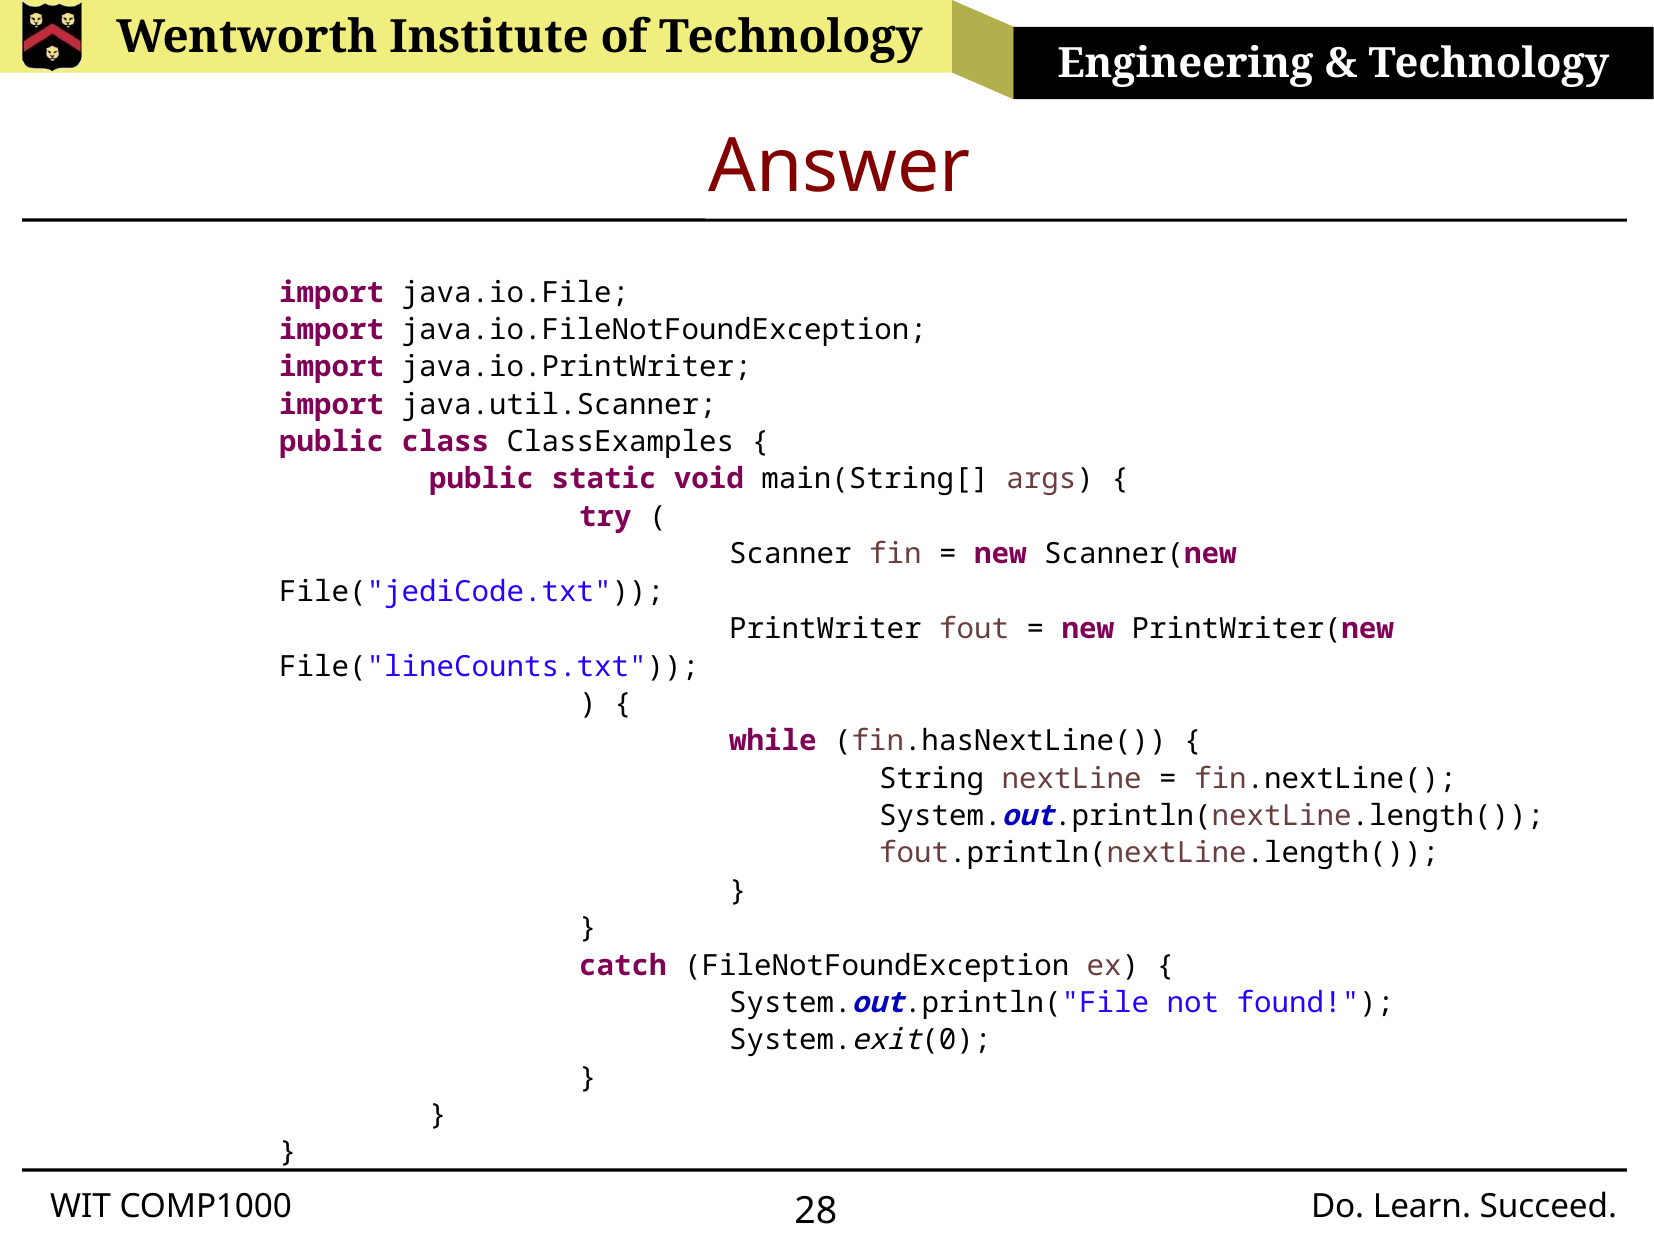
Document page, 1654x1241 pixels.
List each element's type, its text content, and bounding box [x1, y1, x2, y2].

text_box import java.io.File; import java.io.FileNotFoundException; import java.io.PrintWriter; import java.util.Scanner; public class ClassExamples { public static void main(String[] args) { try ( Scanner fin = new Scanner(new File("jediCode.txt")); PrintWriter fout = new PrintWriter(new File("lineCounts.txt")); ) { while (fin.hasNextLine()) { String nextLine = fin.nextLine(); System.out.println(nextLine.length()); fout.println(nextLine.length()); } } catch (FileNotFoundException ex) { System.out.println("File not found!"); System.exit(0); } } } [264, 263, 1577, 1176]
picture [22, 0, 82, 72]
title Answer [201, 50, 1477, 258]
